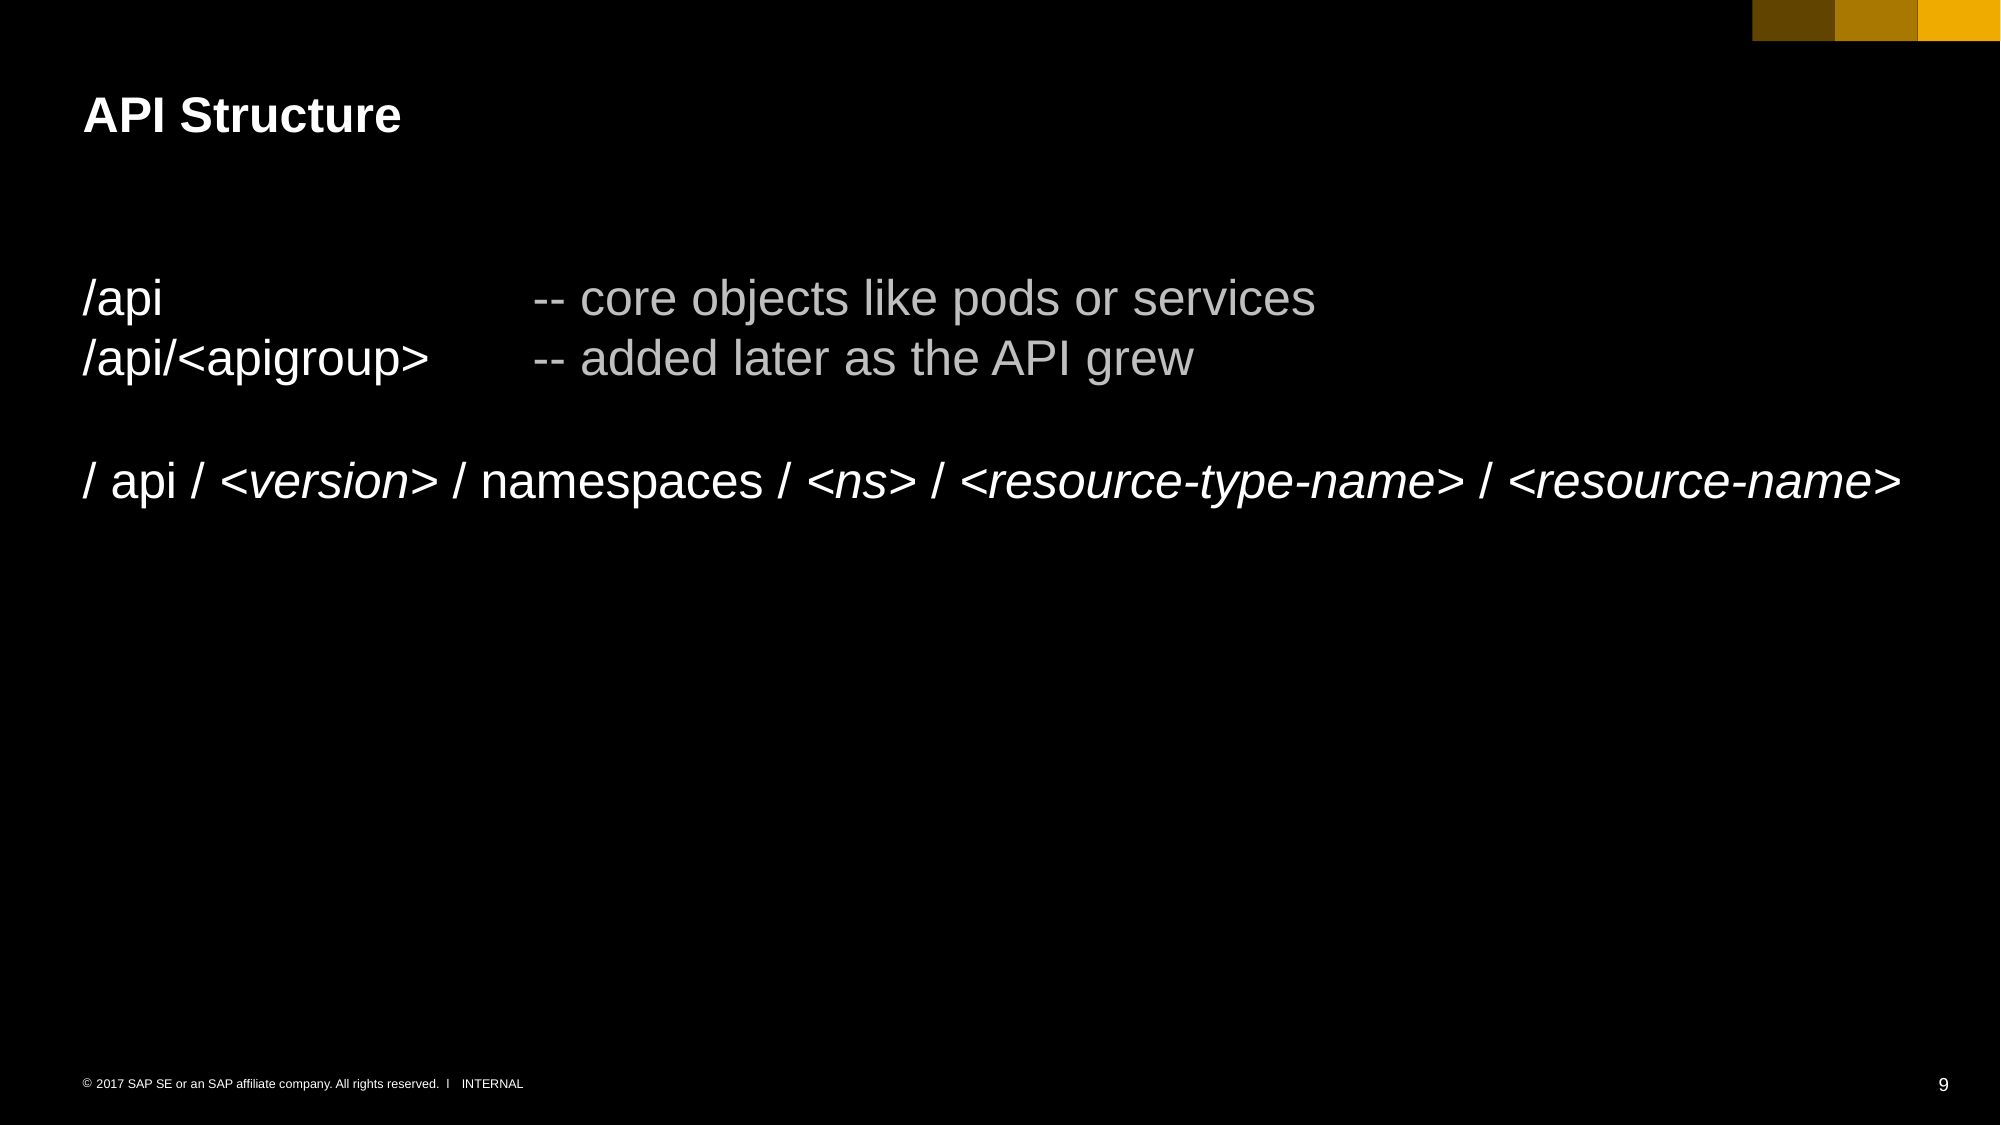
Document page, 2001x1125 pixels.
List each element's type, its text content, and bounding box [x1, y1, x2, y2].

title API Structure [82, 82, 1918, 144]
list /api -- core objects like pods or services /api/<apigroup> -- added later as the API grew / api / <version> / namespaces / <ns> / <resource-type-name> / <resource-name> [82, 265, 1918, 960]
